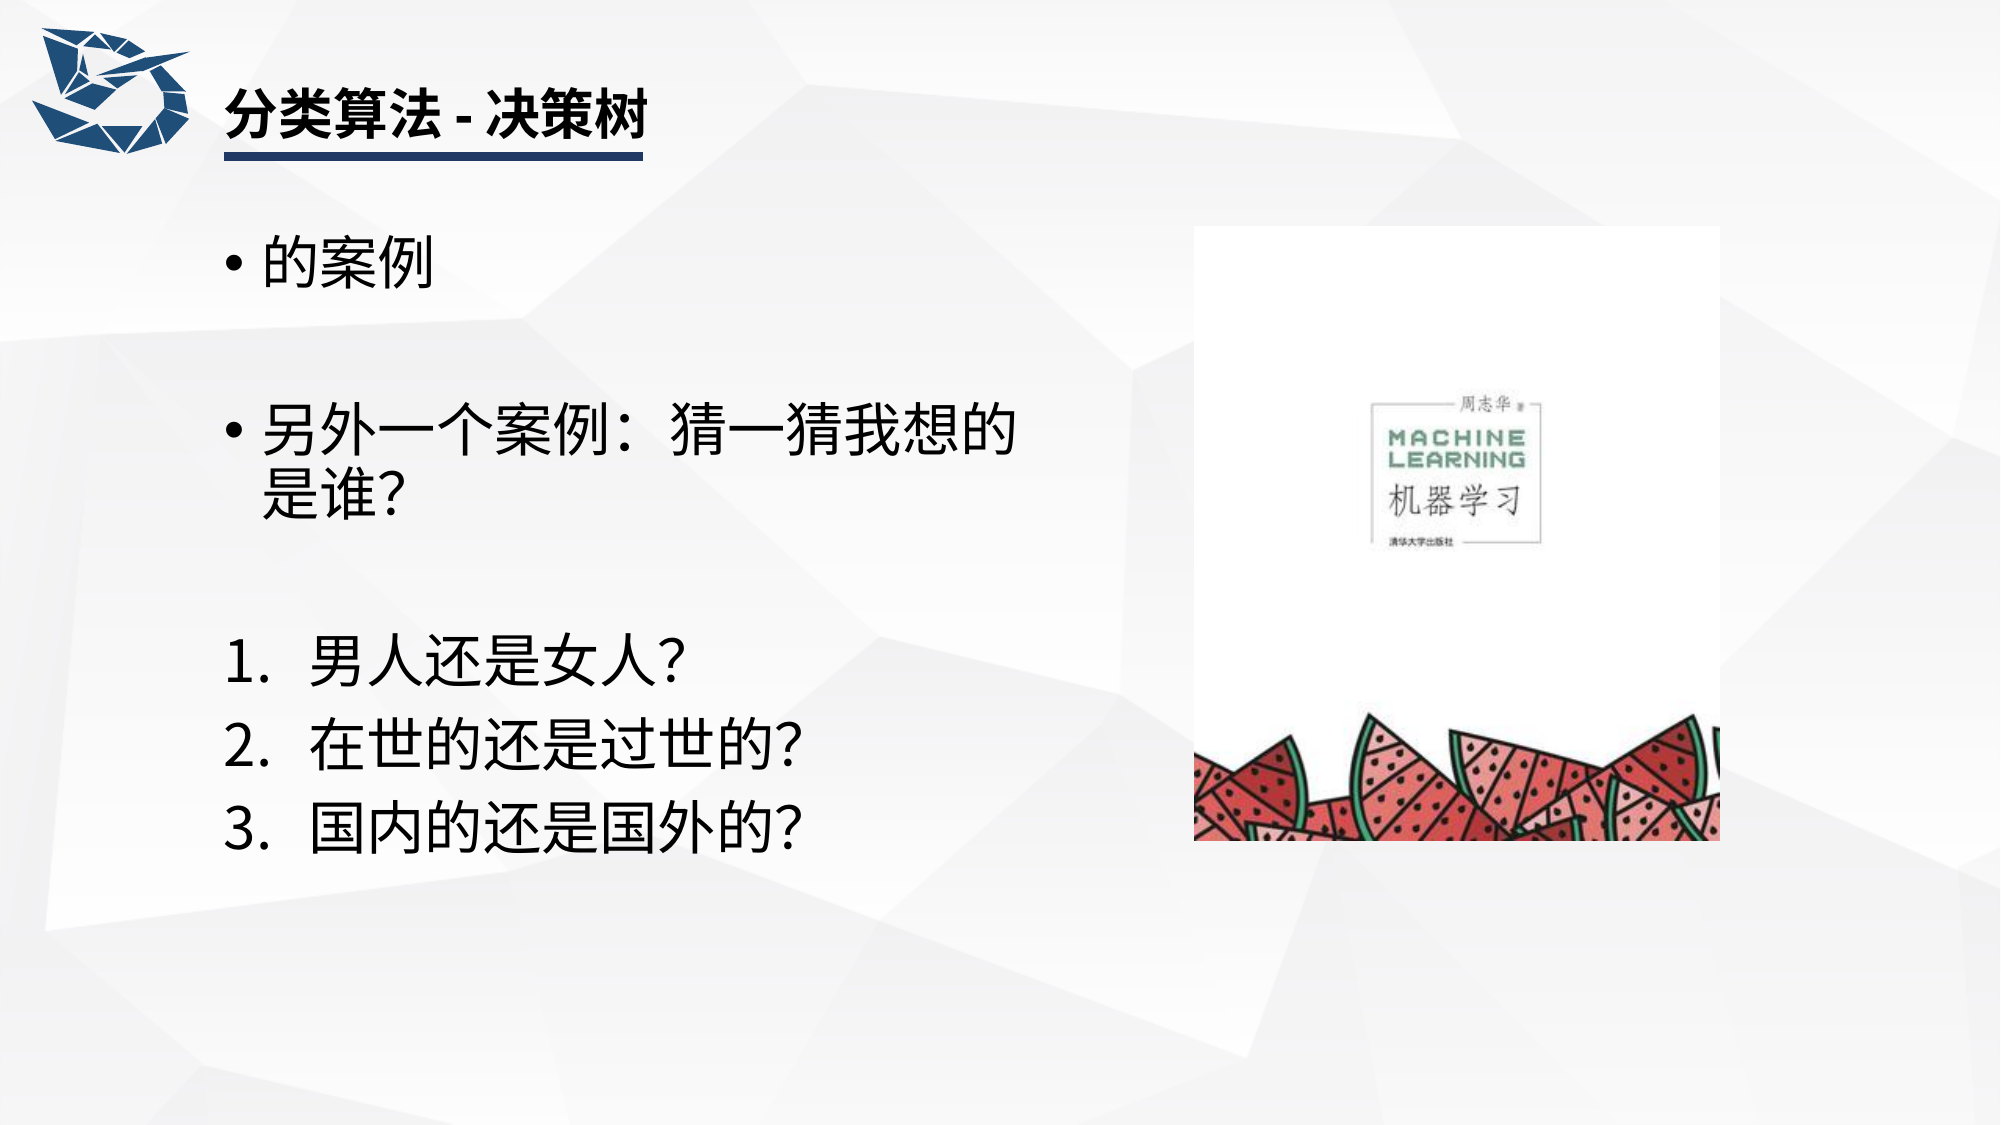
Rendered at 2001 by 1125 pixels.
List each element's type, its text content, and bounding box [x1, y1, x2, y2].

picture [0, 0, 2001, 1125]
title 分类算法-决策树 [208, 79, 1067, 154]
